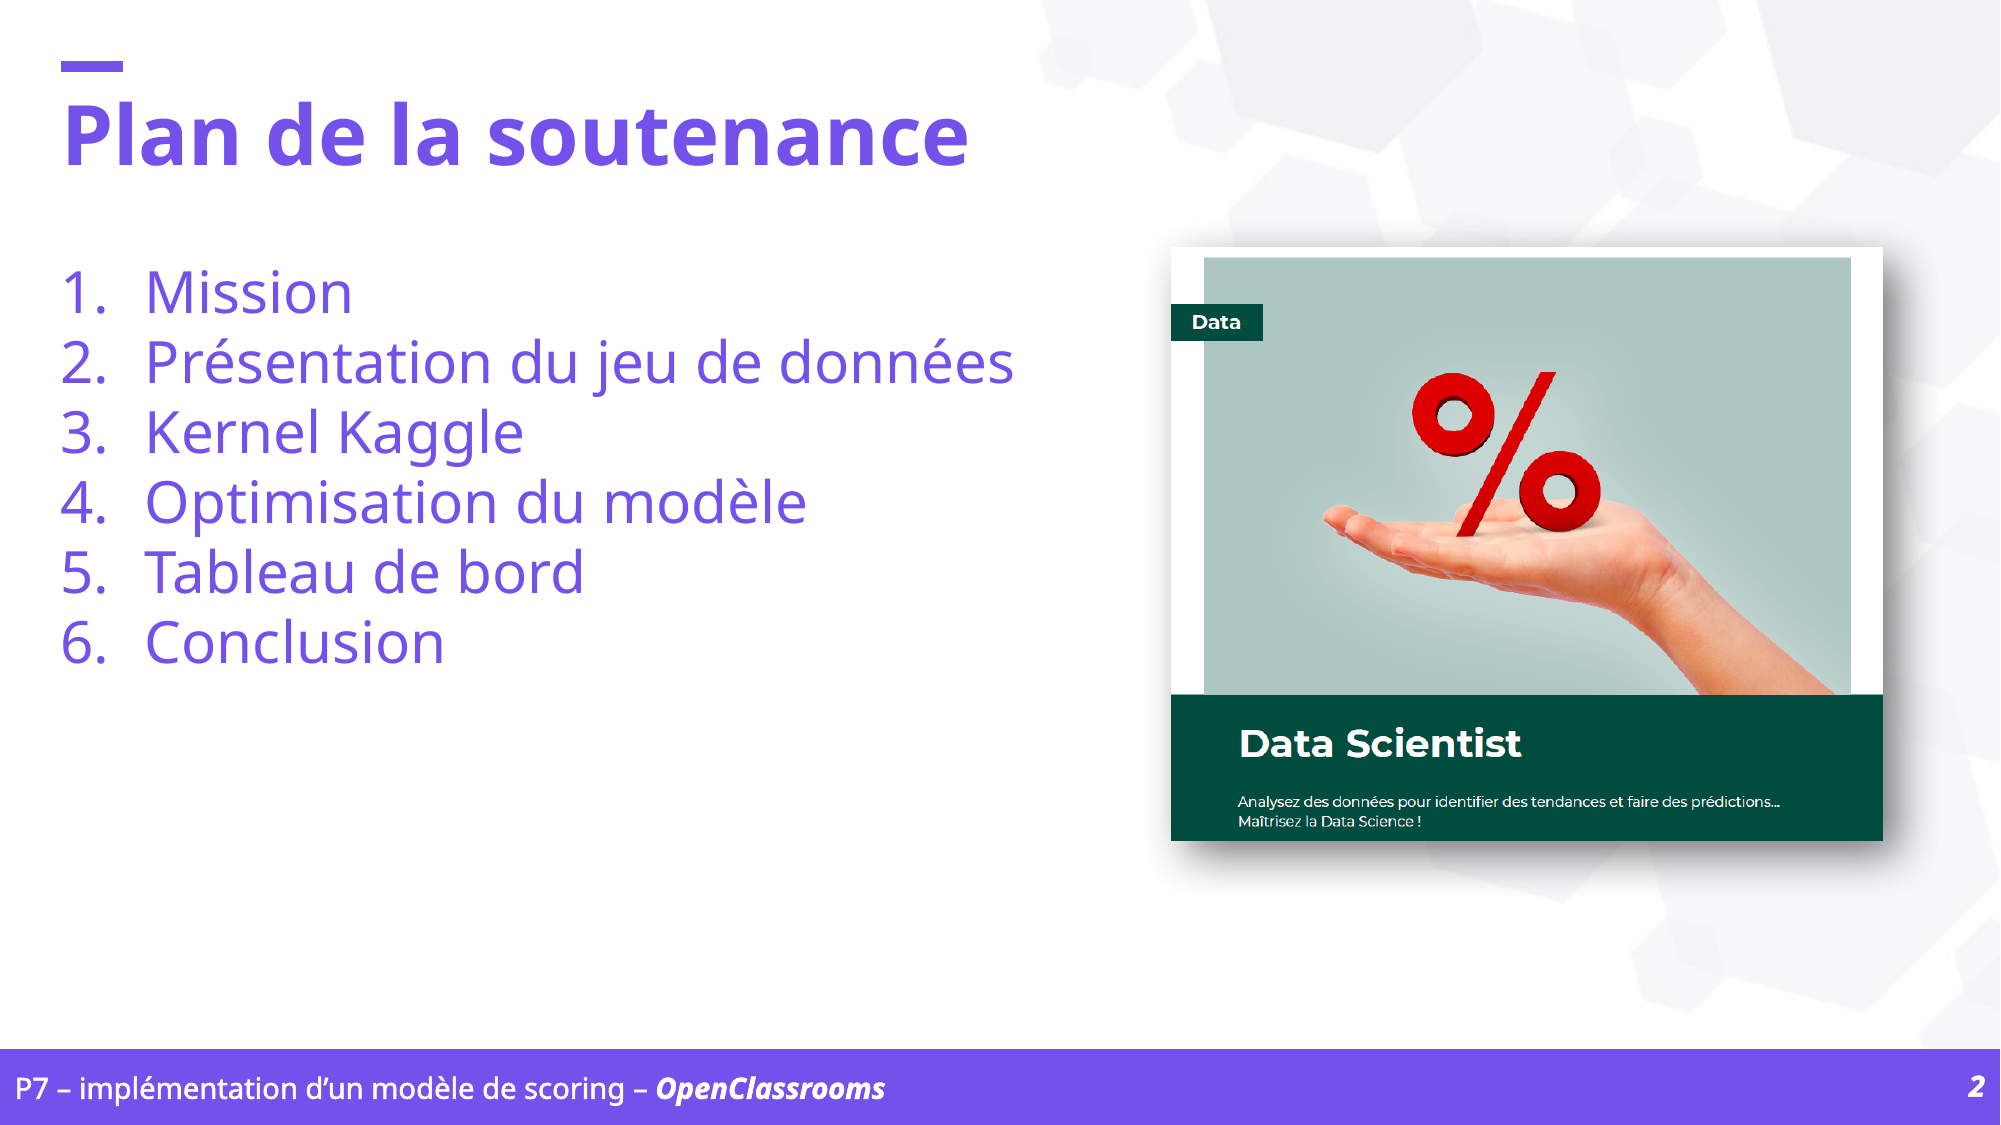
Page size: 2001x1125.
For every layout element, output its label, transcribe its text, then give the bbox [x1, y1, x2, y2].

text_box [0, 1049, 2000, 1125]
slide_number 2 [1550, 1057, 2000, 1118]
text_box P7 – implémentation d’un modèle de scoring – OpenClassrooms [0, 1062, 907, 1112]
text_box Mission Présentation du jeu de données Kernel Kaggle Optimisation du modèle Tableau de bord Conclusion [45, 247, 1170, 753]
text_box [61, 61, 123, 72]
text_box Plan de la soutenance [45, 70, 1186, 206]
picture [0, 0, 2001, 1125]
